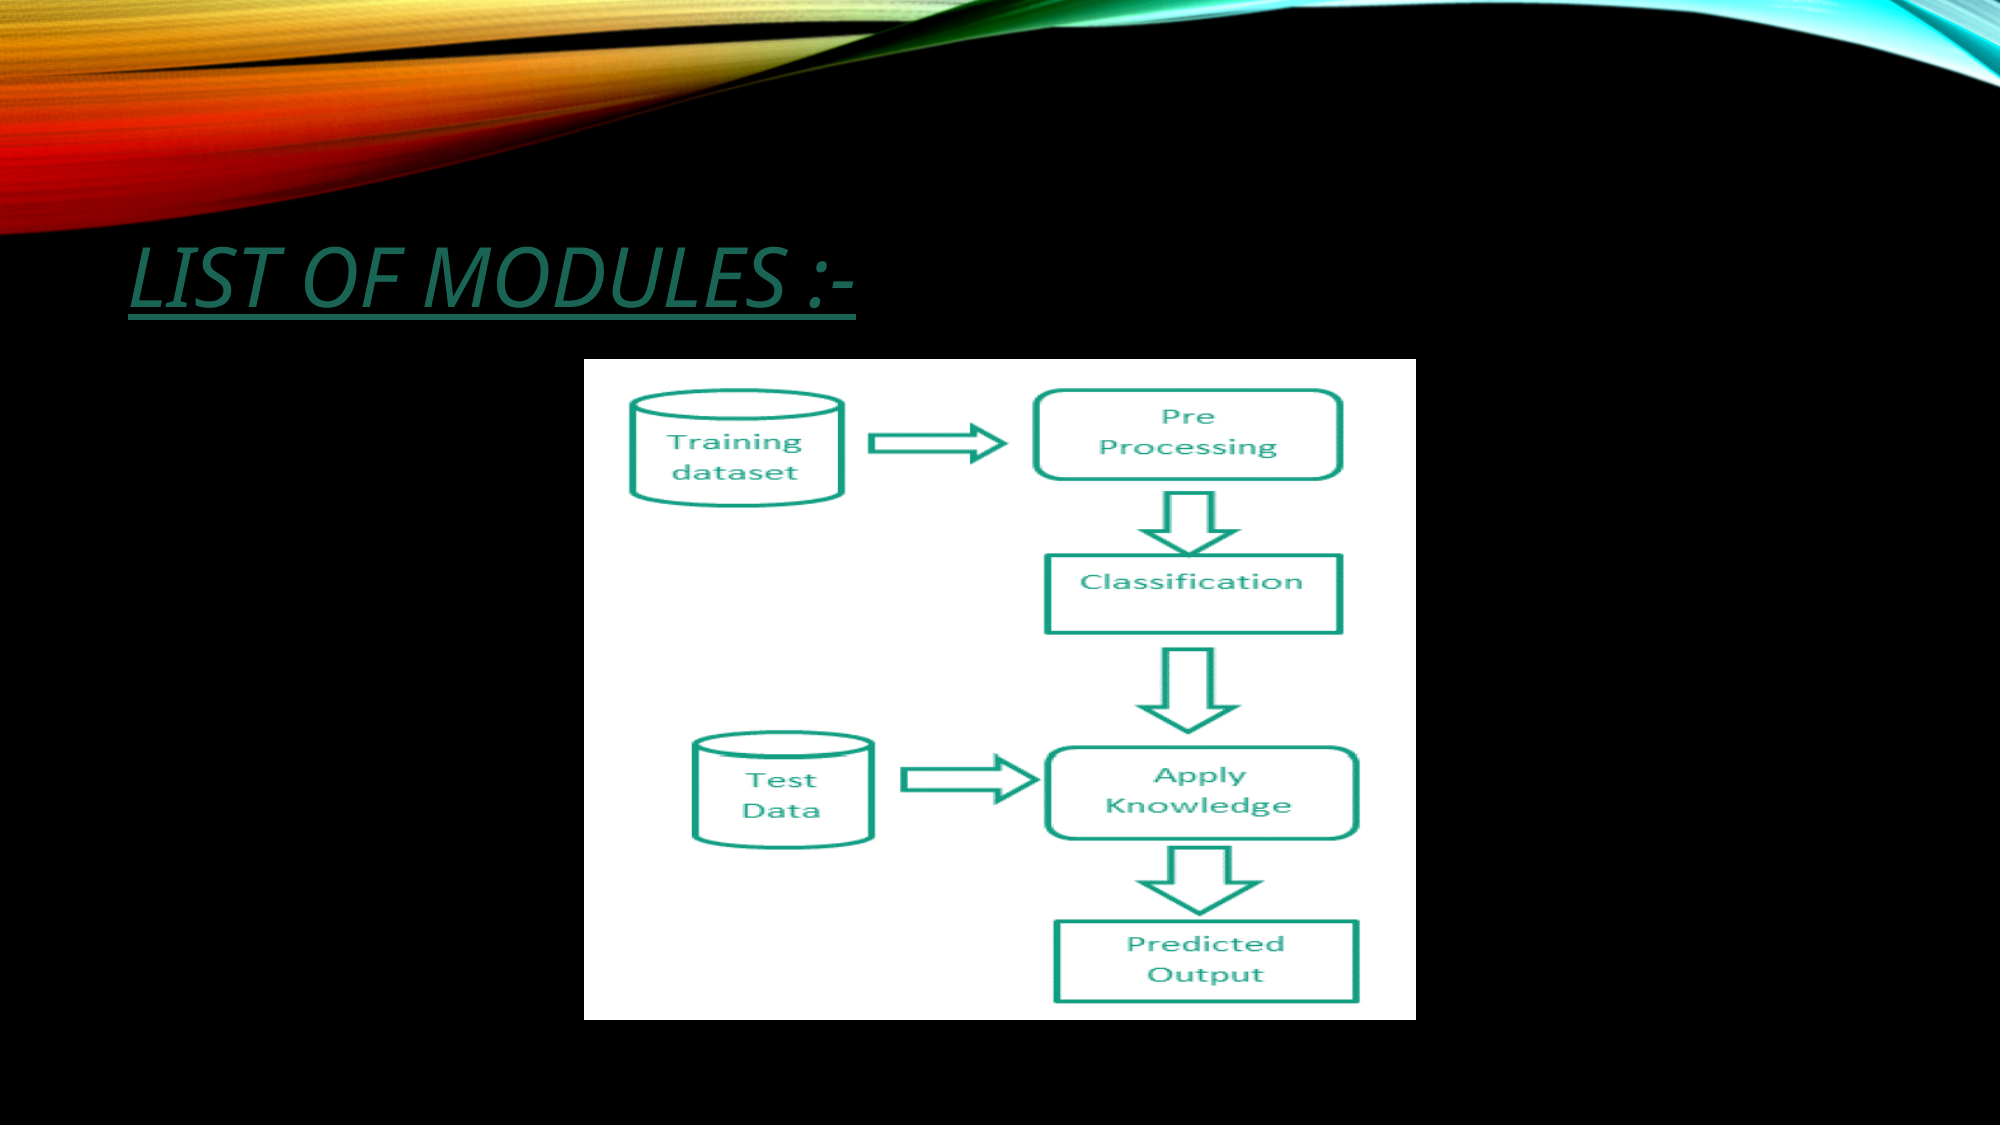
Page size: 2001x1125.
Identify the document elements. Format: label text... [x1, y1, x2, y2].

picture [0, 0, 2000, 237]
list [583, 359, 1416, 1021]
title List of modules :- [112, 223, 1888, 338]
